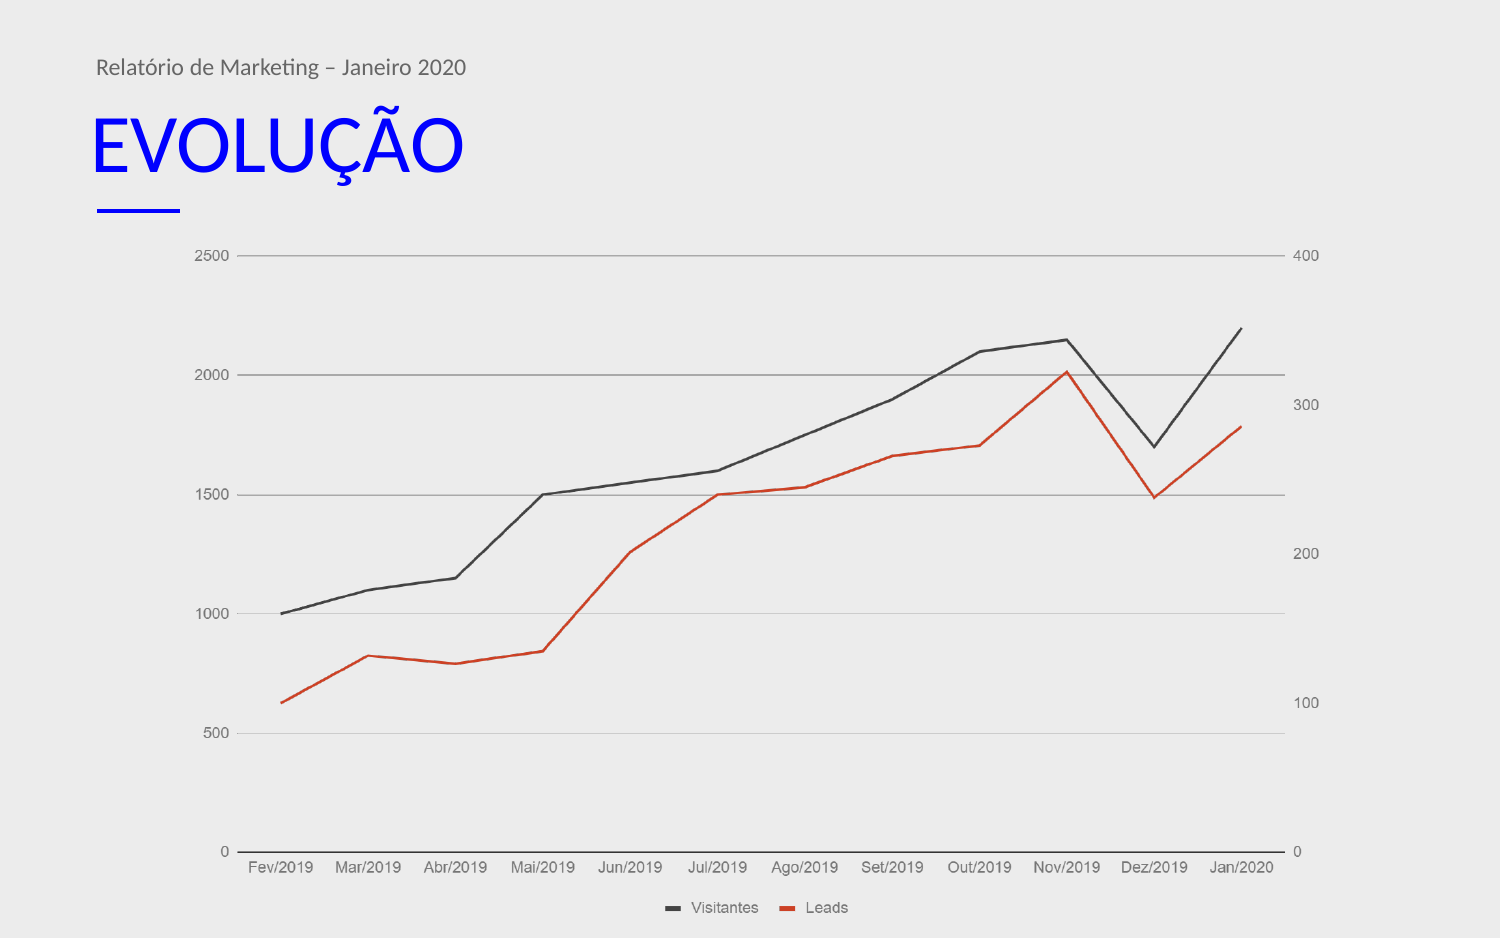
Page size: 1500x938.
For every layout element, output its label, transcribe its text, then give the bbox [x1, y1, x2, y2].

list Relatório de Marketing – Janeiro 2020 [81, 49, 1432, 91]
title EVOLUÇÃO [75, 86, 1425, 192]
picture [156, 210, 1356, 938]
